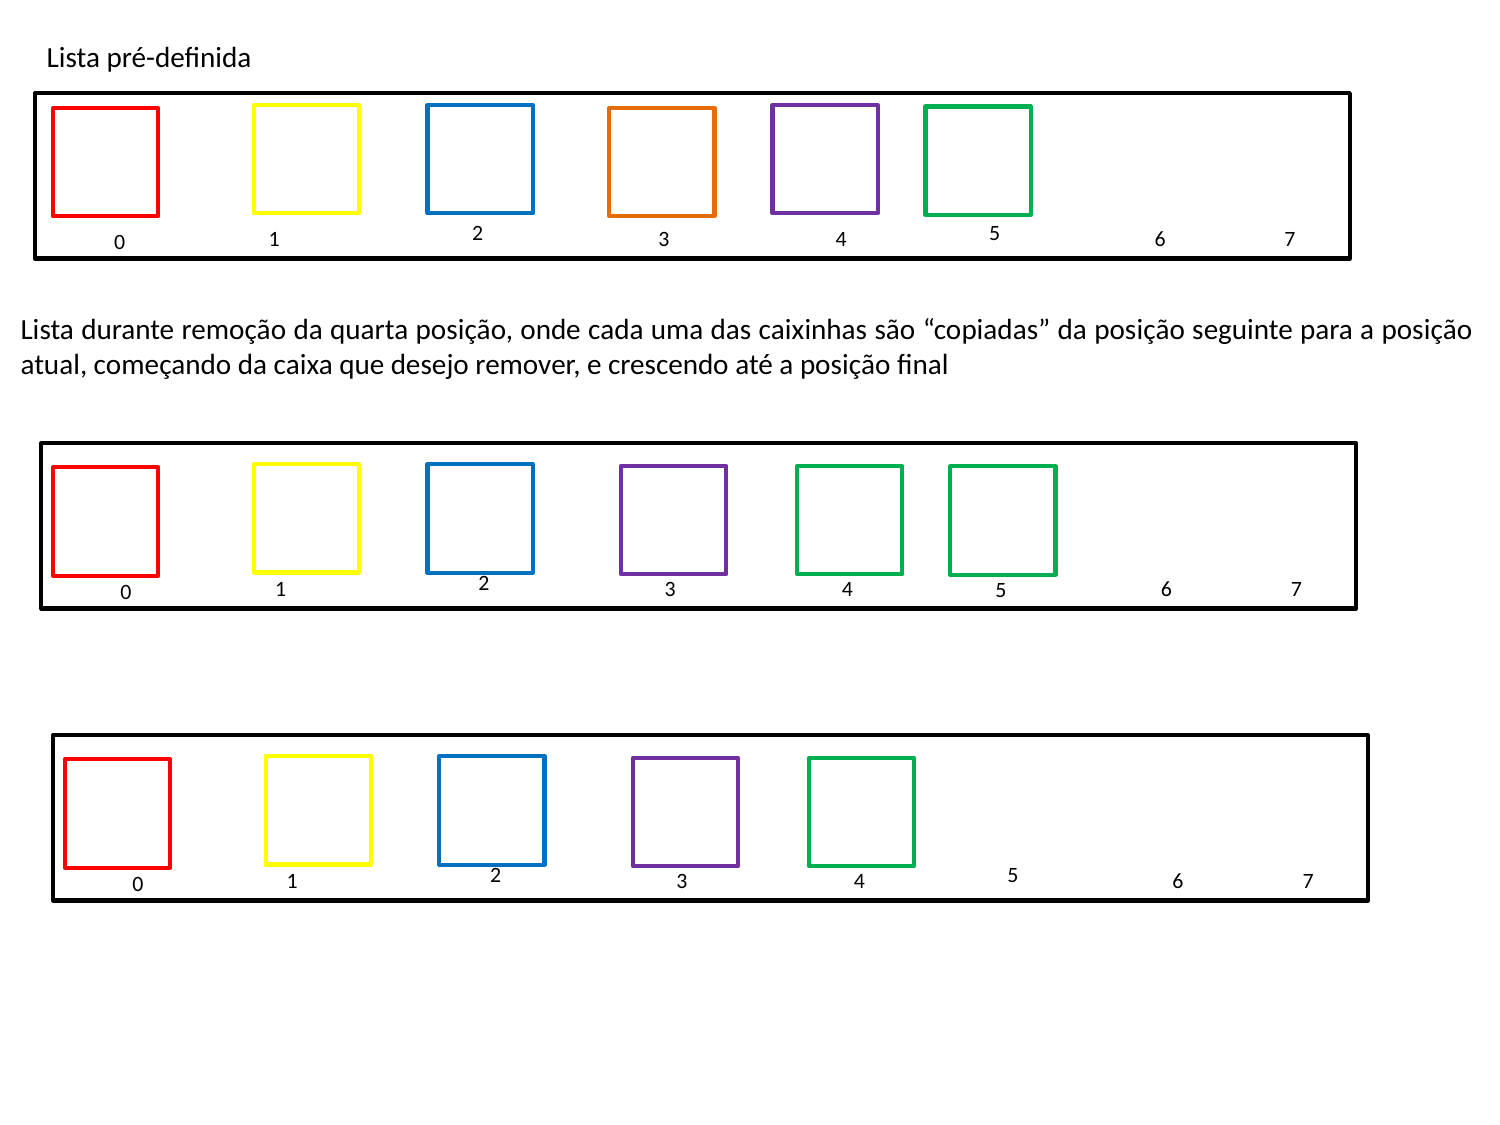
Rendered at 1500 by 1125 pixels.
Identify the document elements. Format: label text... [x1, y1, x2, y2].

text_box 6 [1139, 216, 1185, 258]
text_box 5 [974, 211, 1019, 253]
text_box 2 [475, 853, 520, 895]
text_box 1 [253, 216, 299, 258]
text_box 7 [1269, 216, 1315, 258]
text_box C [425, 462, 535, 575]
text_box C [923, 104, 1033, 217]
text_box C [631, 756, 740, 868]
text_box 2 [463, 561, 509, 603]
text_box C [51, 465, 160, 578]
text_box 4 [838, 868, 884, 900]
text_box 4 [820, 216, 866, 258]
text_box C [948, 464, 1058, 577]
text_box 3 [643, 216, 689, 258]
text_box C [807, 756, 916, 868]
text_box 2 [457, 211, 502, 253]
text_box [51, 733, 1370, 903]
text_box C [770, 103, 880, 215]
text_box [33, 91, 1352, 261]
text_box 6 [1157, 859, 1203, 900]
text_box C [425, 103, 535, 215]
text_box 3 [661, 868, 707, 900]
text_box [39, 441, 1358, 611]
text_box C [63, 757, 172, 870]
text_box Lista durante remoção da quarta posição, onde cada uma das caixinhas são “copiadas” da posição seguinte para a posição atual, começando da caixa que desejo remover, e crescendo até a posição final [5, 302, 1489, 388]
text_box Lista pré-definida [31, 30, 337, 81]
text_box C [252, 462, 361, 575]
text_box C [607, 106, 717, 218]
text_box 1 [260, 566, 305, 608]
text_box 5 [992, 853, 1037, 895]
text_box 0 [105, 570, 151, 611]
text_box 7 [1287, 859, 1333, 900]
text_box C [437, 754, 547, 867]
text_box 3 [649, 576, 695, 608]
text_box C [795, 464, 904, 576]
text_box C [619, 464, 728, 576]
text_box 4 [827, 576, 872, 608]
text_box 7 [1276, 566, 1321, 608]
text_box 1 [271, 859, 317, 900]
text_box 0 [99, 219, 144, 261]
text_box 0 [117, 862, 163, 904]
text_box 5 [980, 568, 1026, 609]
text_box C [252, 103, 361, 215]
text_box C [51, 106, 160, 218]
text_box C [264, 754, 373, 867]
text_box 6 [1146, 566, 1191, 608]
